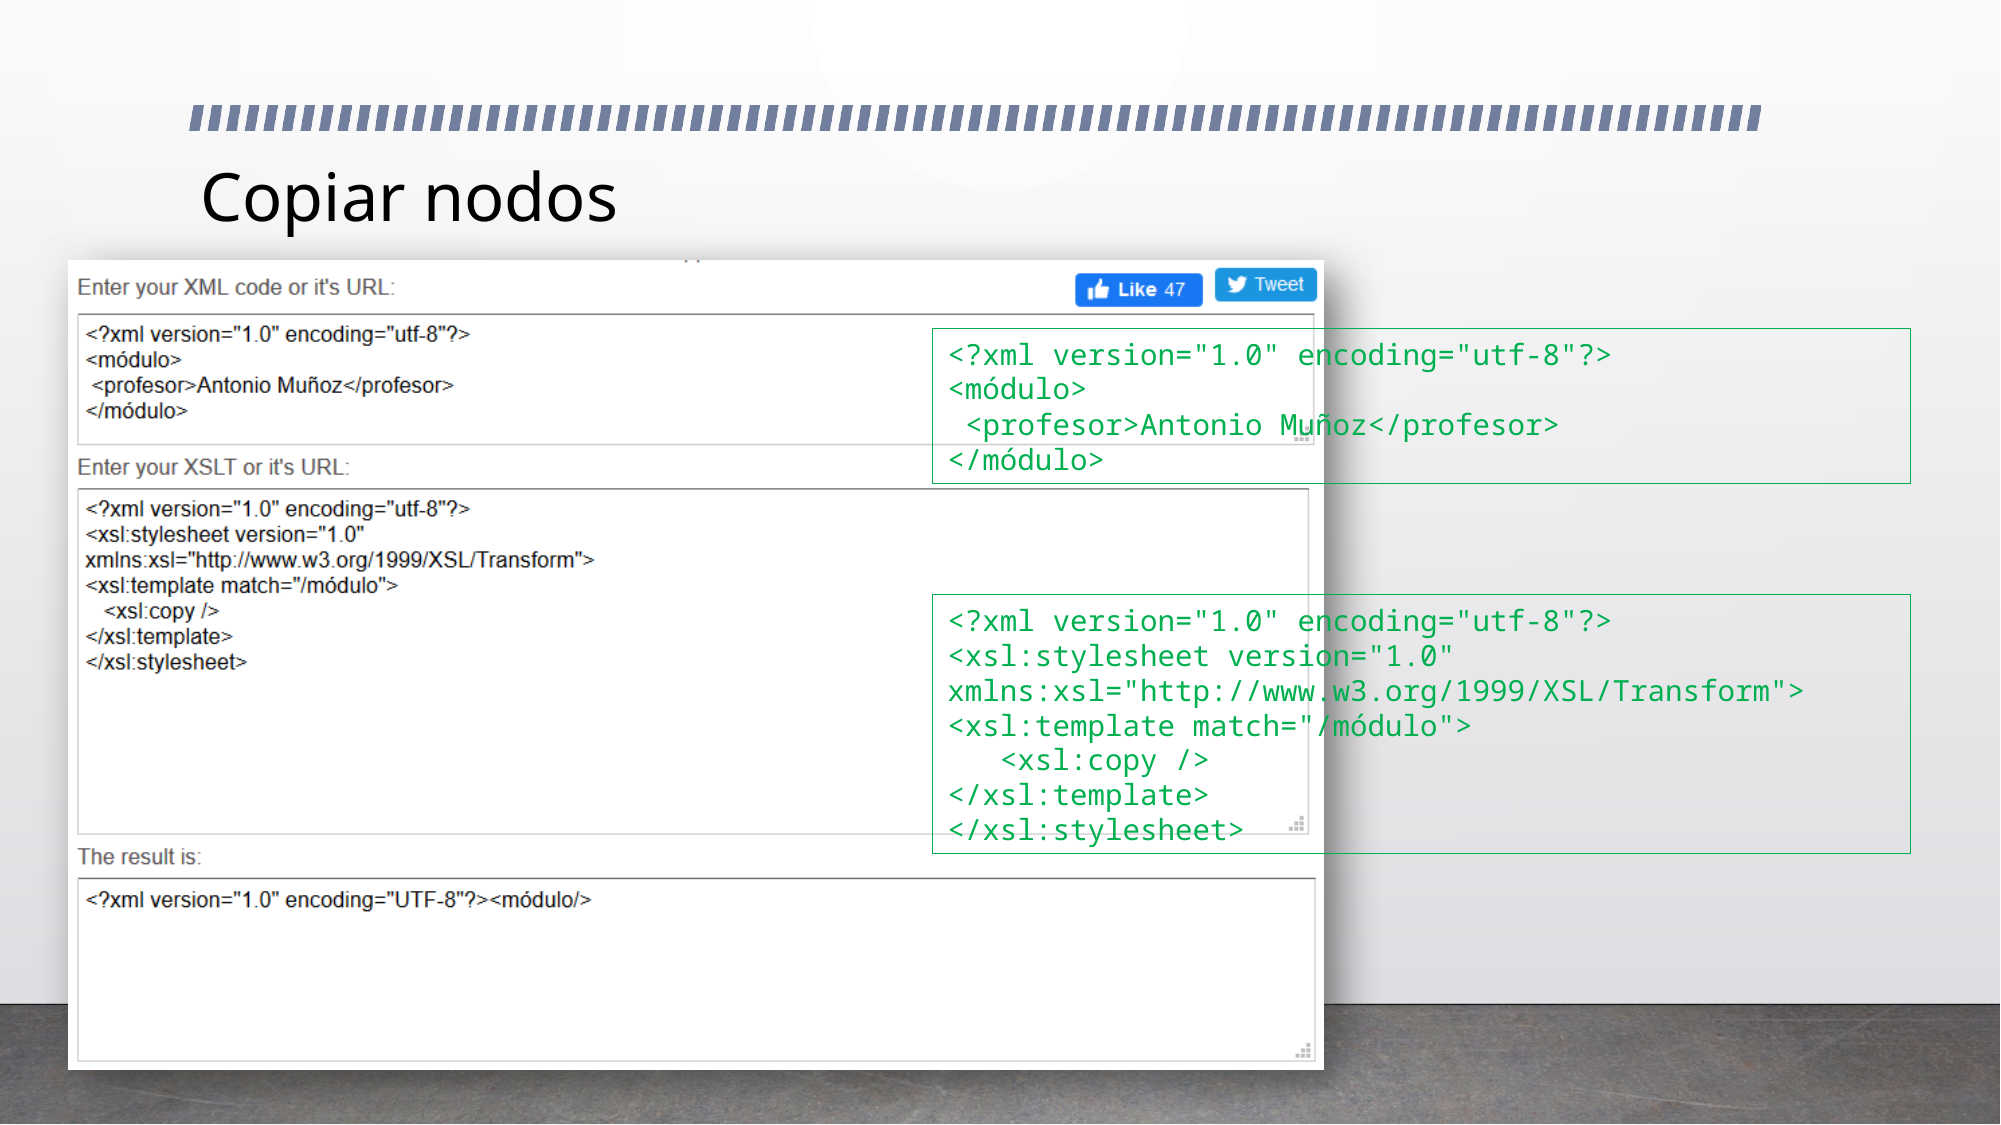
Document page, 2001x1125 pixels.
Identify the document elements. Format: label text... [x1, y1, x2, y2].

text_box <?xml version="1.0" encoding="utf-8"?> <xsl:stylesheet version="1.0" xmlns:xsl="http://www.w3.org/1999/XSL/Transform"> <xsl:template match="/módulo"> <xsl:copy /> </xsl:template> </xsl:stylesheet> [1324, 594, 1911, 854]
title Copiar nodos [185, 156, 1761, 328]
picture [0, 259, 2000, 1124]
text_box <?xml version="1.0" encoding="utf-8"?> <módulo> <profesor>Antonio Muñoz</profesor> </módulo> [1324, 328, 1911, 484]
